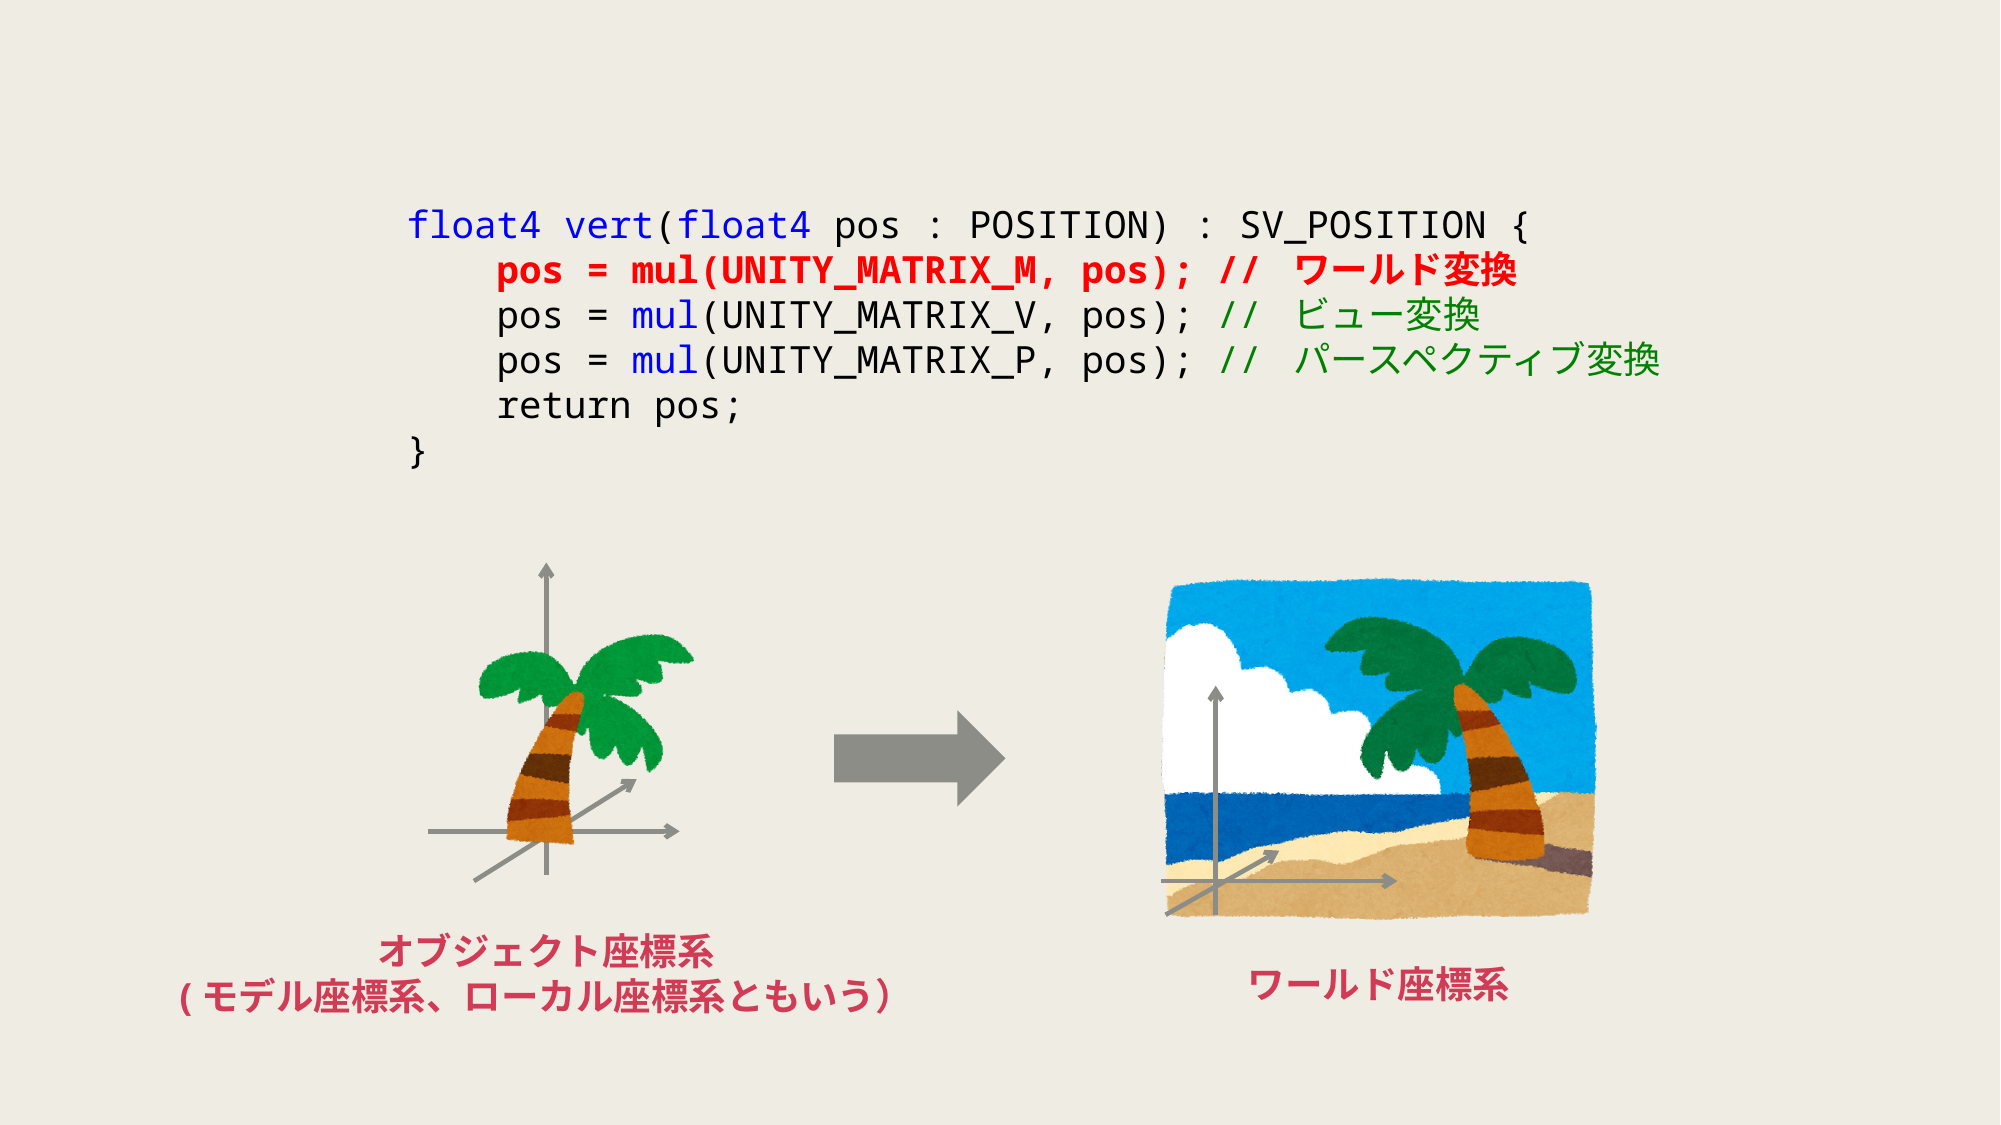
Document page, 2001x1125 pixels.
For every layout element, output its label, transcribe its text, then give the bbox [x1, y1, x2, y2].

text_box ワールド座標系 [1233, 953, 1526, 1013]
picture [1152, 569, 1607, 931]
text_box オブジェクト座標系 (モデル座標系、ローカル座標系ともいう） [164, 920, 928, 1025]
picture [459, 612, 703, 854]
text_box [1216, 850, 1280, 915]
text_box [831, 707, 1009, 810]
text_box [1165, 850, 1215, 915]
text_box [473, 854, 637, 882]
text_box float4 vert(float4 pos : POSITION) : SV_POSITION { pos = mul(UNITY_MATRIX_M, pos); // ワールド変換 pos = mul(UNITY_MATRIX_V, pos); // ビュー変換 pos = mul(UNITY_MATRIX_P, pos); // パースペクティブ変換 return pos; } [369, 194, 1692, 479]
